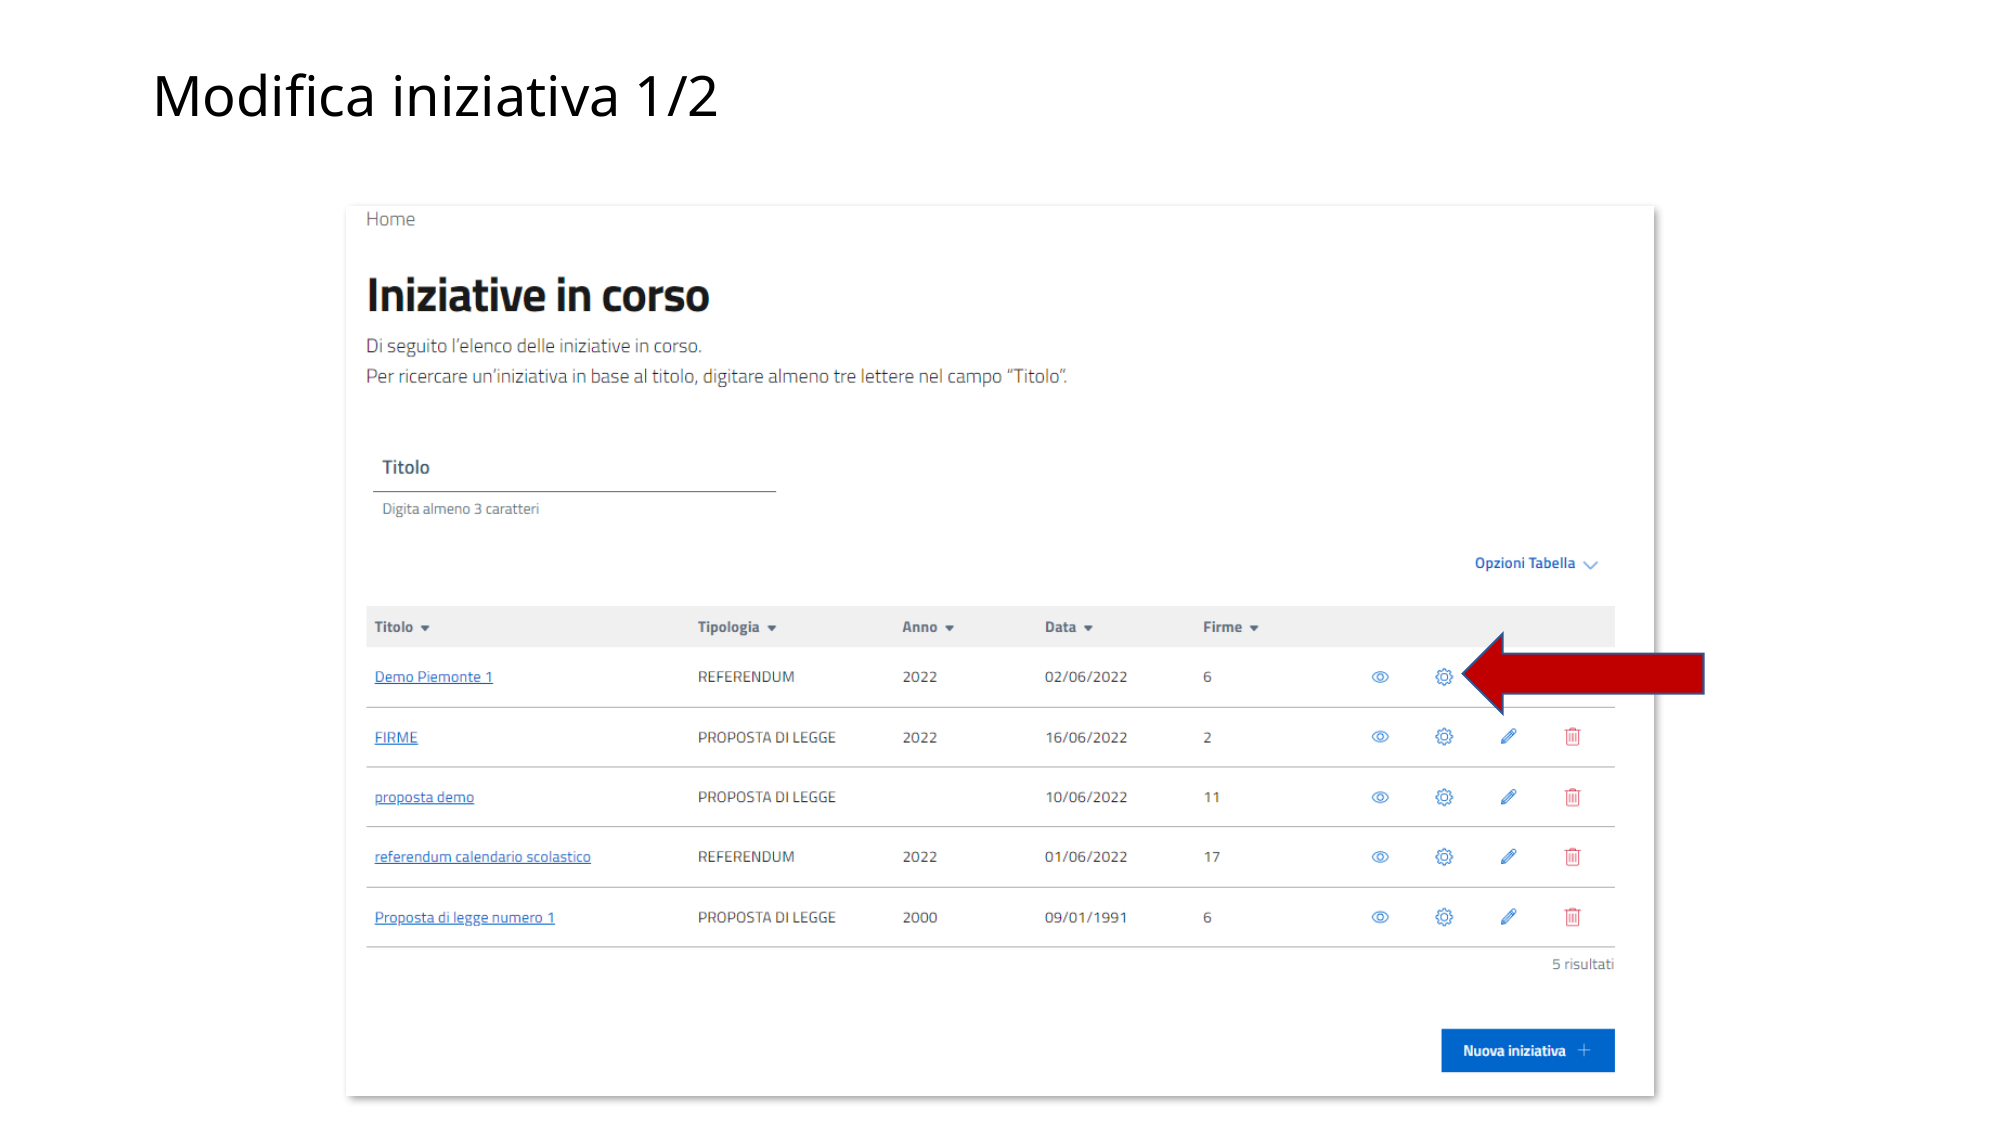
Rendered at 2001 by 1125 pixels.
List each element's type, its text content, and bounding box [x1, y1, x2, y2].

title Modifica iniziativa 1/2 [137, 59, 1863, 204]
text_box [1654, 652, 1705, 695]
picture [345, 206, 1654, 1096]
